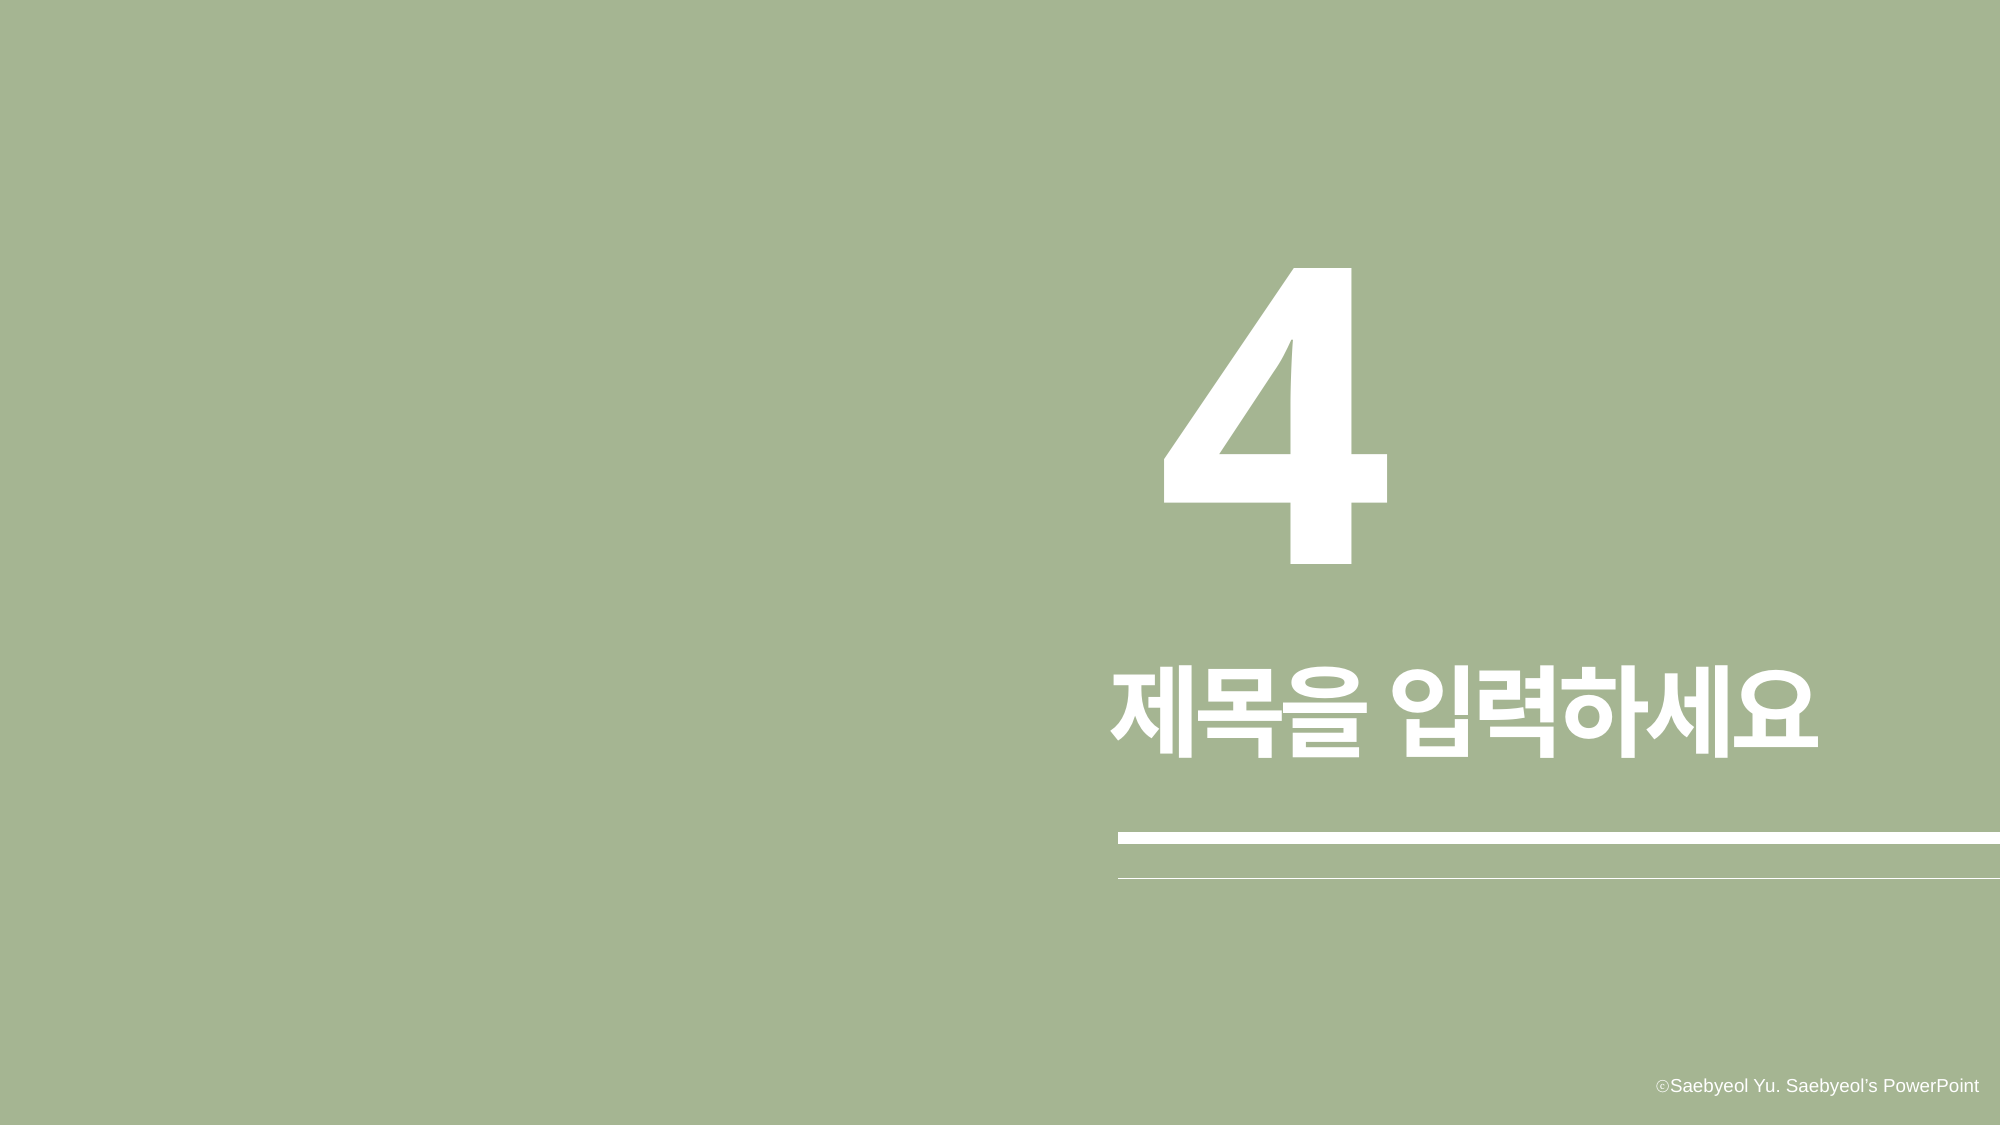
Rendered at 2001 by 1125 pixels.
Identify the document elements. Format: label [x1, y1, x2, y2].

text_box [1118, 143, 2000, 879]
